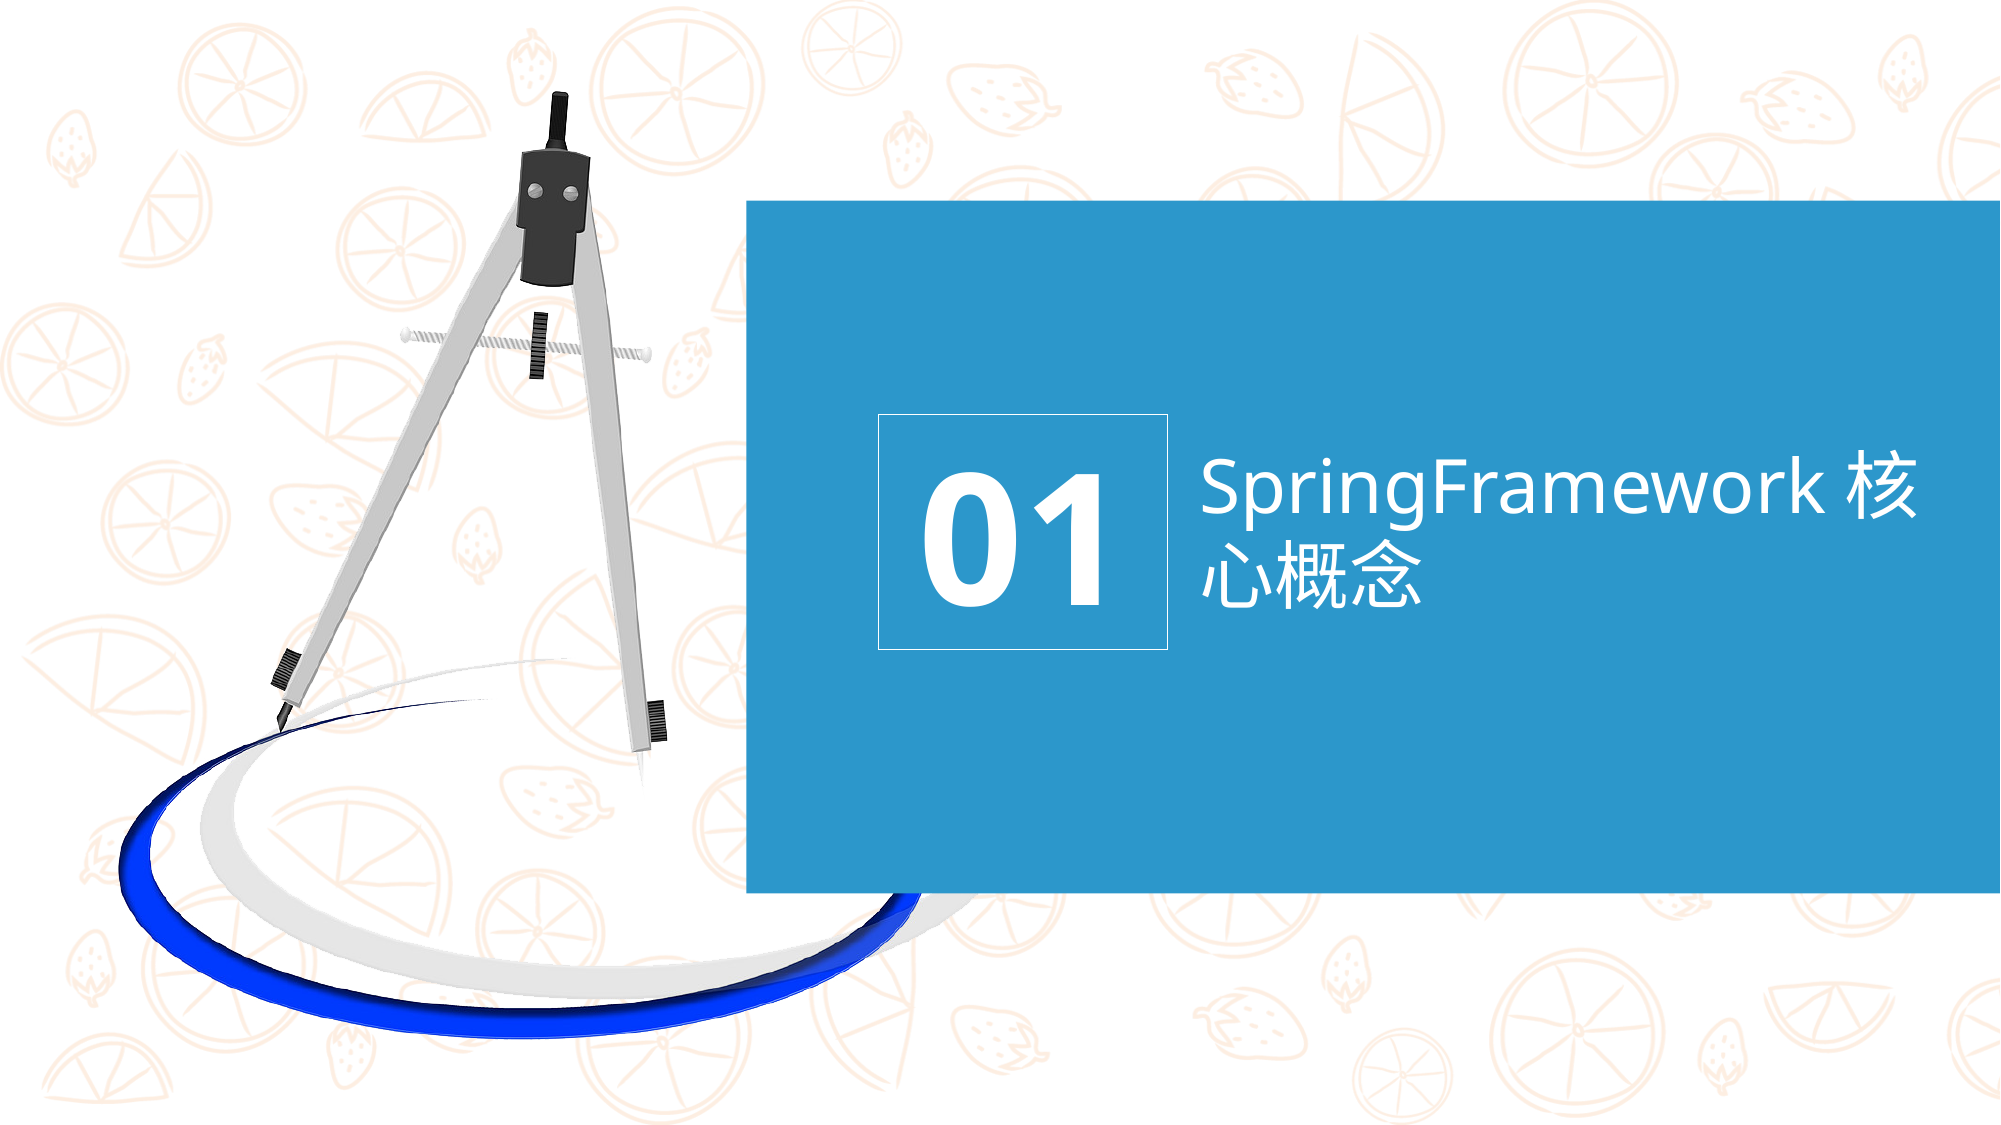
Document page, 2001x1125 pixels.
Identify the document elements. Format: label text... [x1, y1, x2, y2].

picture [0, 0, 2001, 1125]
text_box [1168, 200, 2000, 894]
text_box SpringFramework核心概念 [1184, 430, 1988, 626]
